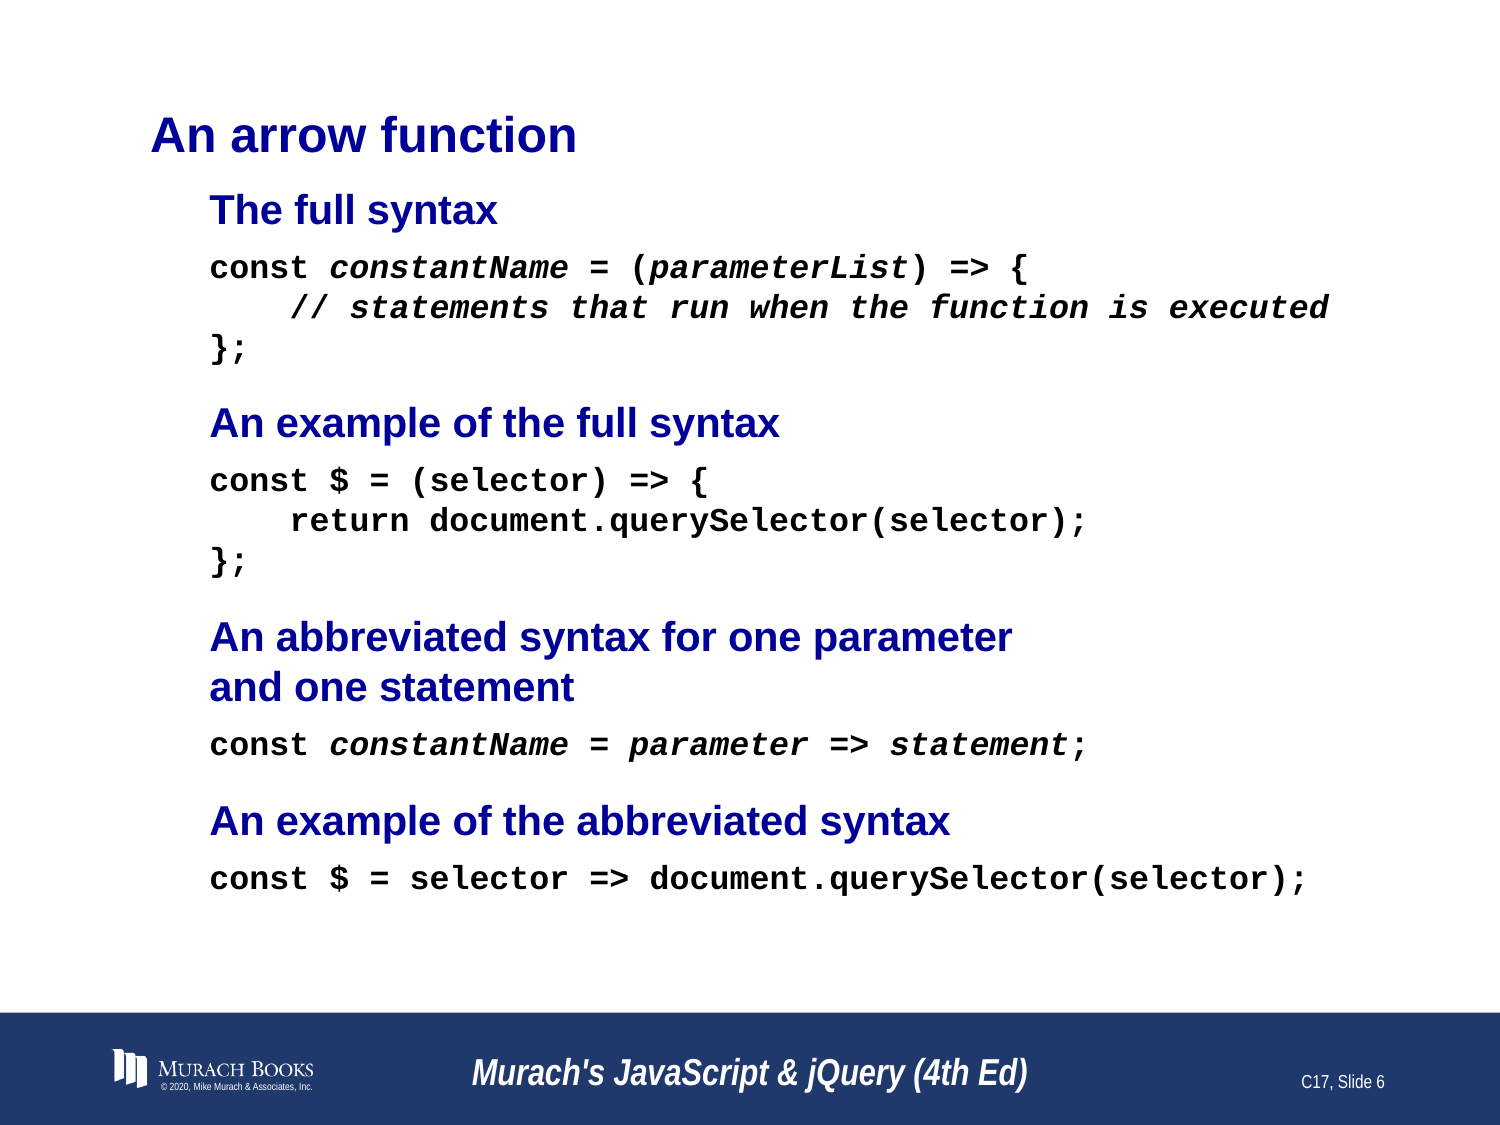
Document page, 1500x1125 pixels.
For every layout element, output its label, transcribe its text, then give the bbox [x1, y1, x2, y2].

slide_number C17, Slide 6 [1087, 1025, 1400, 1100]
footer © 2020, Mike Murach & Associates, Inc. [12, 1025, 463, 1100]
slide_number Murach's JavaScript & jQuery (4th Ed) [463, 1025, 1050, 1100]
list The full syntax const constantName = (parameterList) => { // statements that run when the function is executed }; An example of the full syntax const $ = (selector) => { return document.querySelector(selector); }; An abbreviated syntax for one parameter and one statement const constantName = parameter => statement; An example of the abbreviated syntax const $ = selector => document.querySelector(selector); [137, 174, 1350, 975]
title An arrow function [150, 102, 1350, 164]
